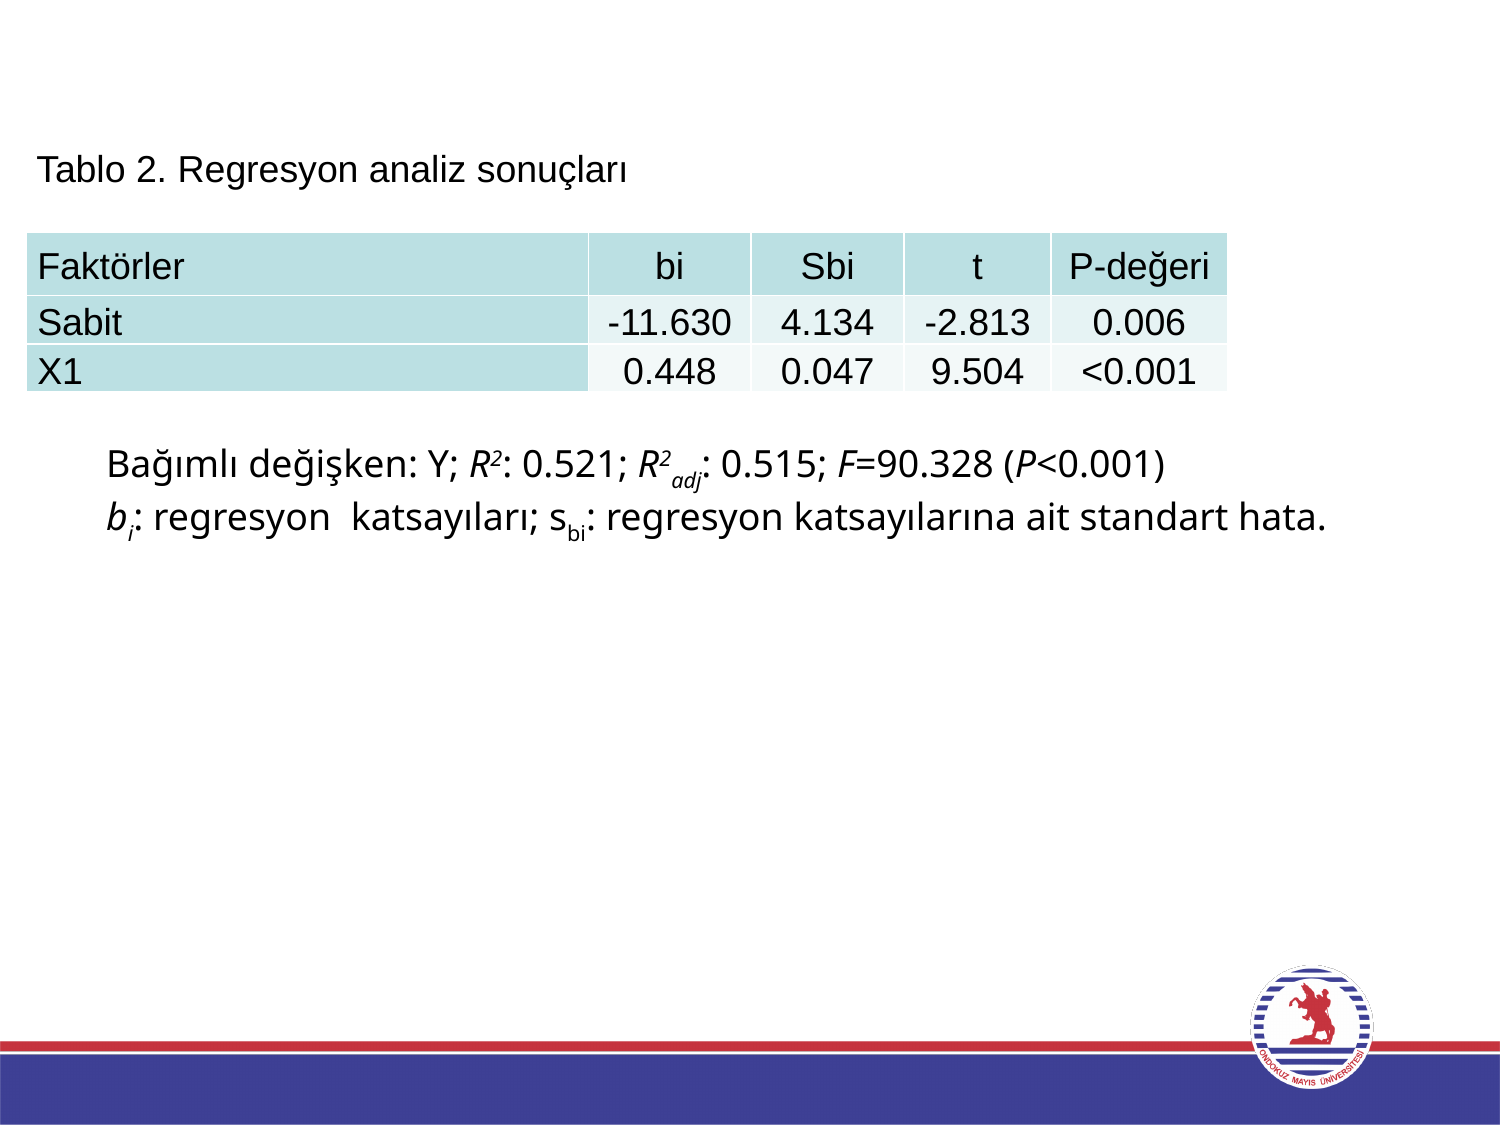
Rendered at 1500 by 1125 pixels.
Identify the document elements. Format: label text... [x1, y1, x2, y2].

table_header P-değeri [1052, 233, 1227, 295]
table_header bi [589, 233, 750, 295]
text_box Tablo 2. Regresyon analiz sonuçları [21, 137, 644, 197]
table_cell 0.006 [1052, 296, 1227, 343]
table_cell 9.504 [905, 345, 1050, 391]
table_cell 0.448 [589, 345, 750, 391]
table_cell -11.630 [589, 296, 750, 343]
table_cell Sabit [27, 296, 588, 343]
text_box Bağımlı değişken: Y; R2: 0.521; R2adj: 0.515; F=90.328 (P<0.001) bi: regresyon katsayıları; sbi: regresyon katsayılarına ait standart hata. [17, 432, 1447, 554]
picture [0, 965, 1500, 1125]
table_header Sbi [752, 233, 903, 295]
table_header Faktörler [27, 233, 588, 295]
table_cell -2.813 [905, 296, 1050, 343]
table_cell 4.134 [752, 296, 903, 343]
table_header t [905, 233, 1050, 295]
table_cell X1 [27, 345, 588, 391]
table_cell 0.047 [752, 345, 903, 391]
table_cell <0.001 [1052, 345, 1227, 391]
